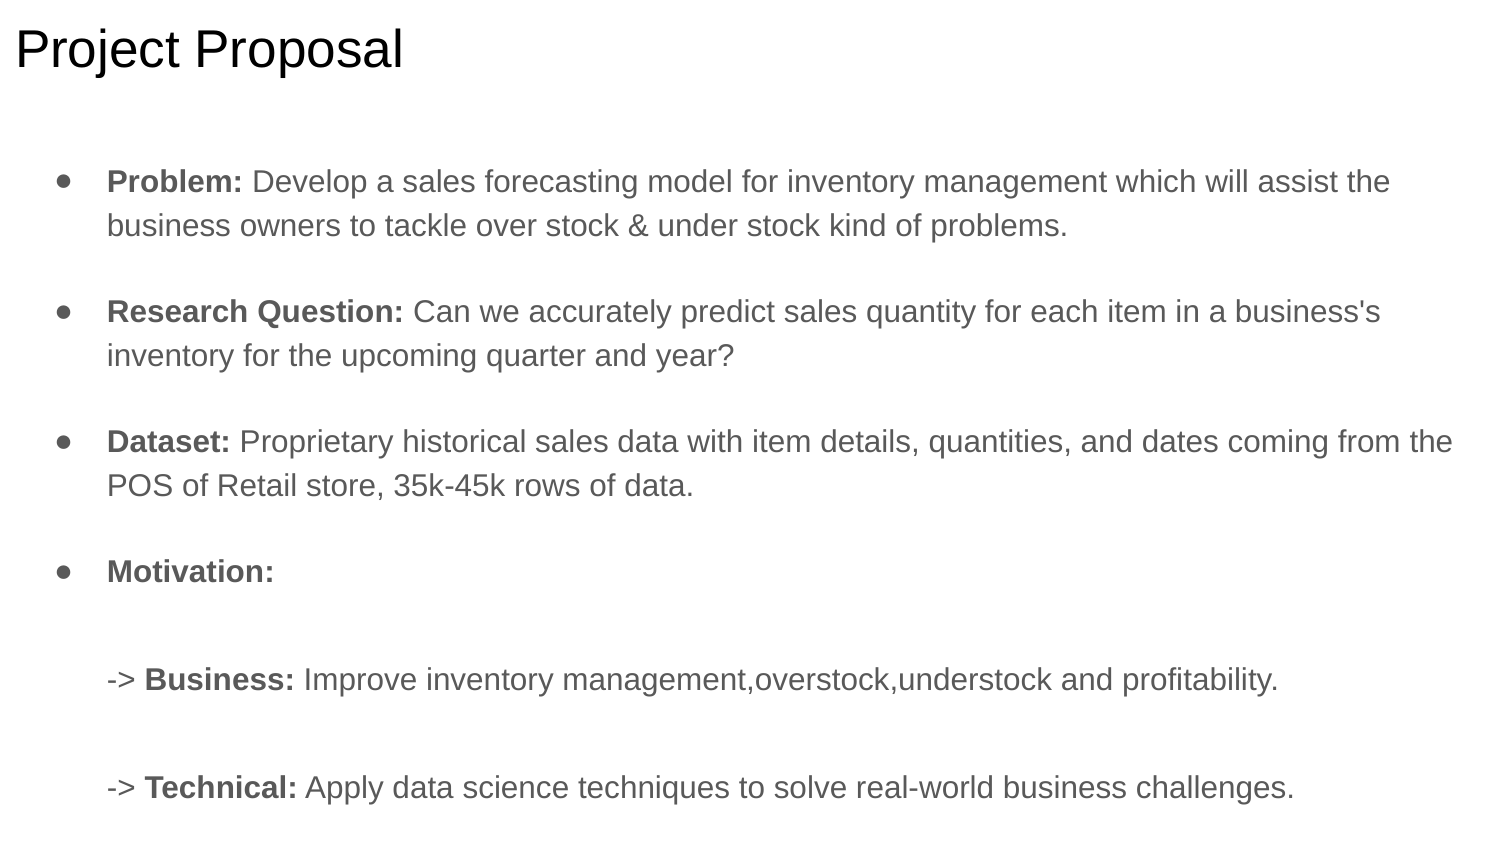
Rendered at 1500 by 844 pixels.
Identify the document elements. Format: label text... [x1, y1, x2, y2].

title Project Proposal [0, 0, 1449, 94]
list Problem: Develop a sales forecasting model for inventory management which will assist the business owners to tackle over stock & under stock kind of problems. Research Question: Can we accurately predict sales quantity for each item in a business's inventory for the upcoming quarter and year? Dataset: Proprietary historical sales data with item details, quantities, and dates coming from the POS of Retail store, 35k-45k rows of data. Motivation: -> Business: Improve inventory management,overstock,understock and profitability. -> Technical: Apply data science techniques to solve real-world business challenges. [17, 81, 1476, 827]
